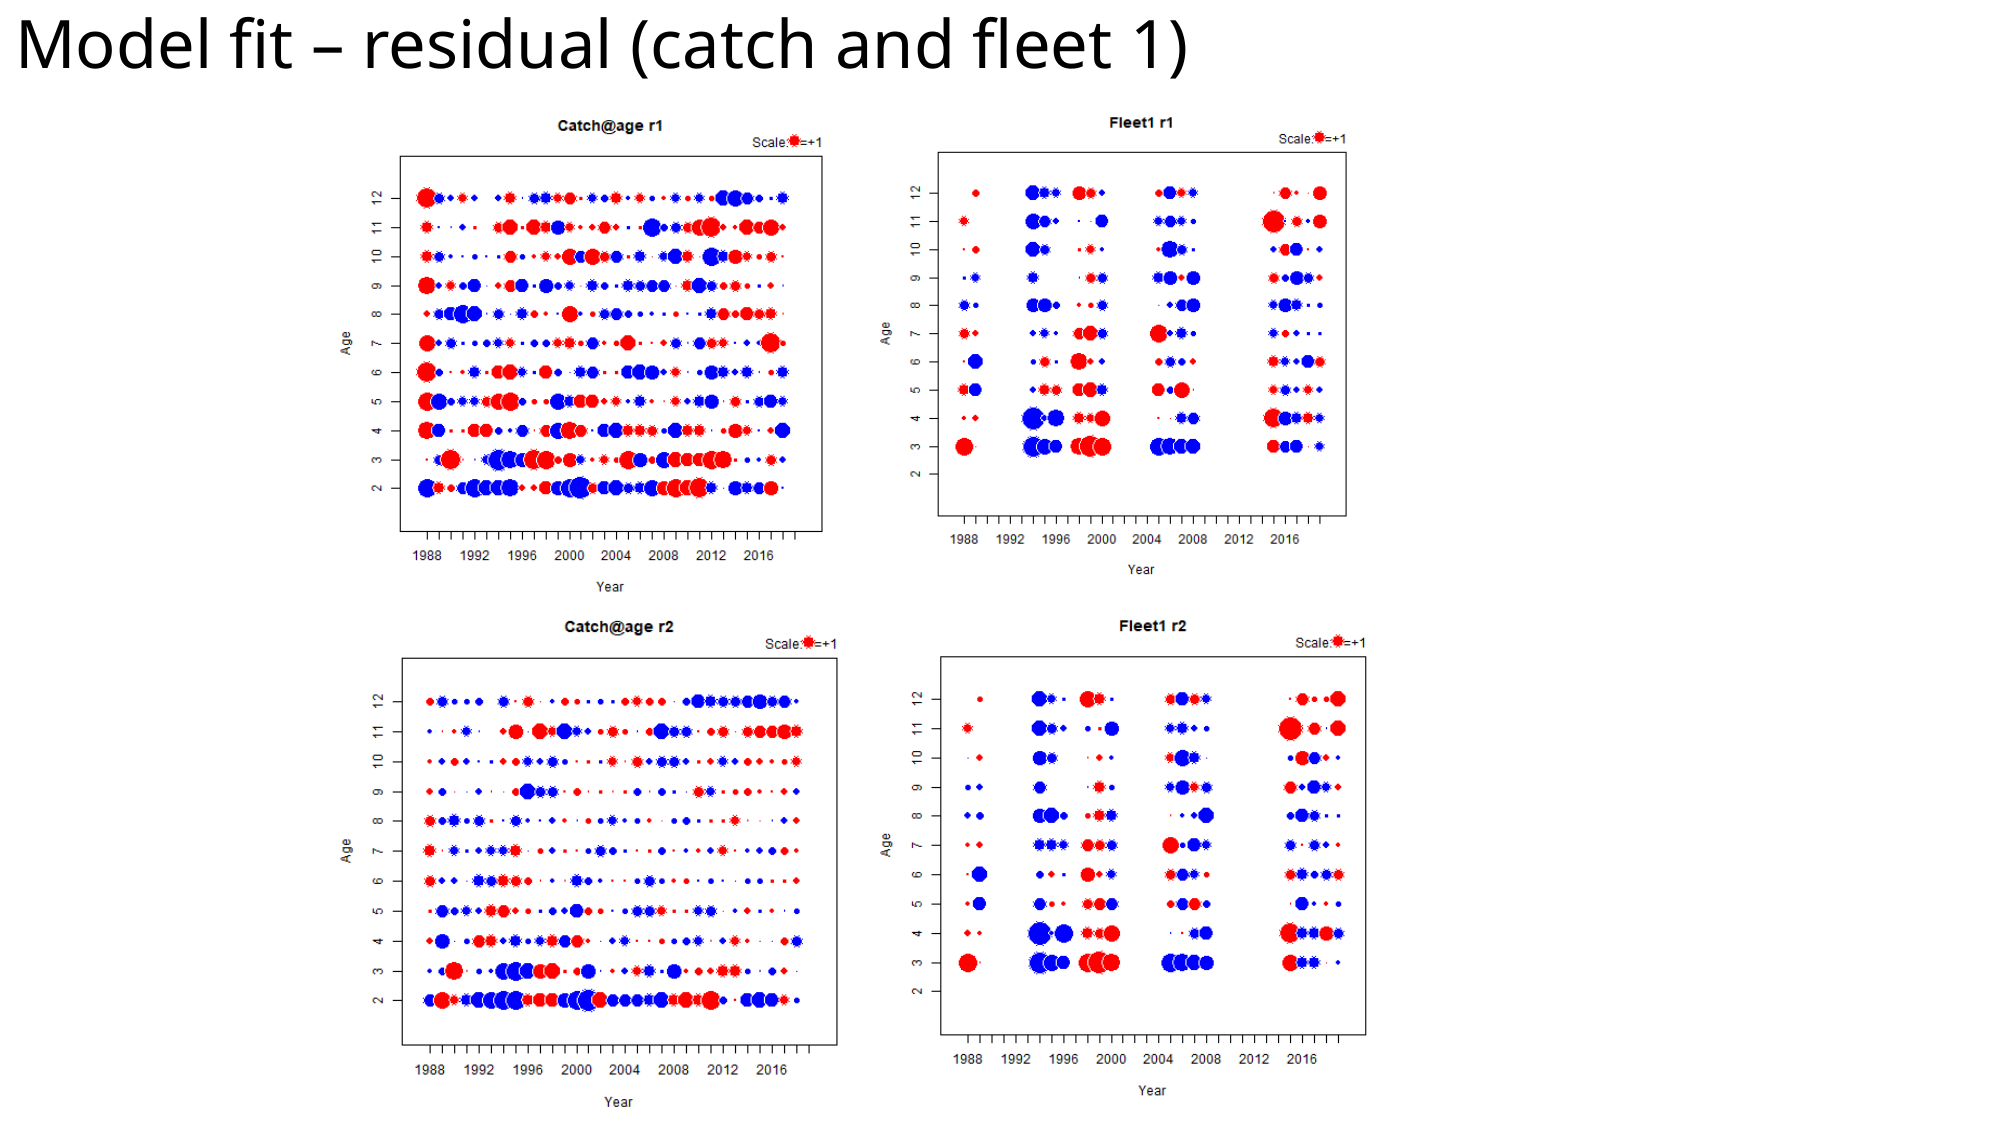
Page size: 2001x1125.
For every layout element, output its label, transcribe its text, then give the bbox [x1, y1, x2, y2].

picture [336, 92, 871, 1125]
picture [875, 90, 1399, 1115]
title Model fit – residual (catch and fleet 1) [0, 2, 1725, 91]
